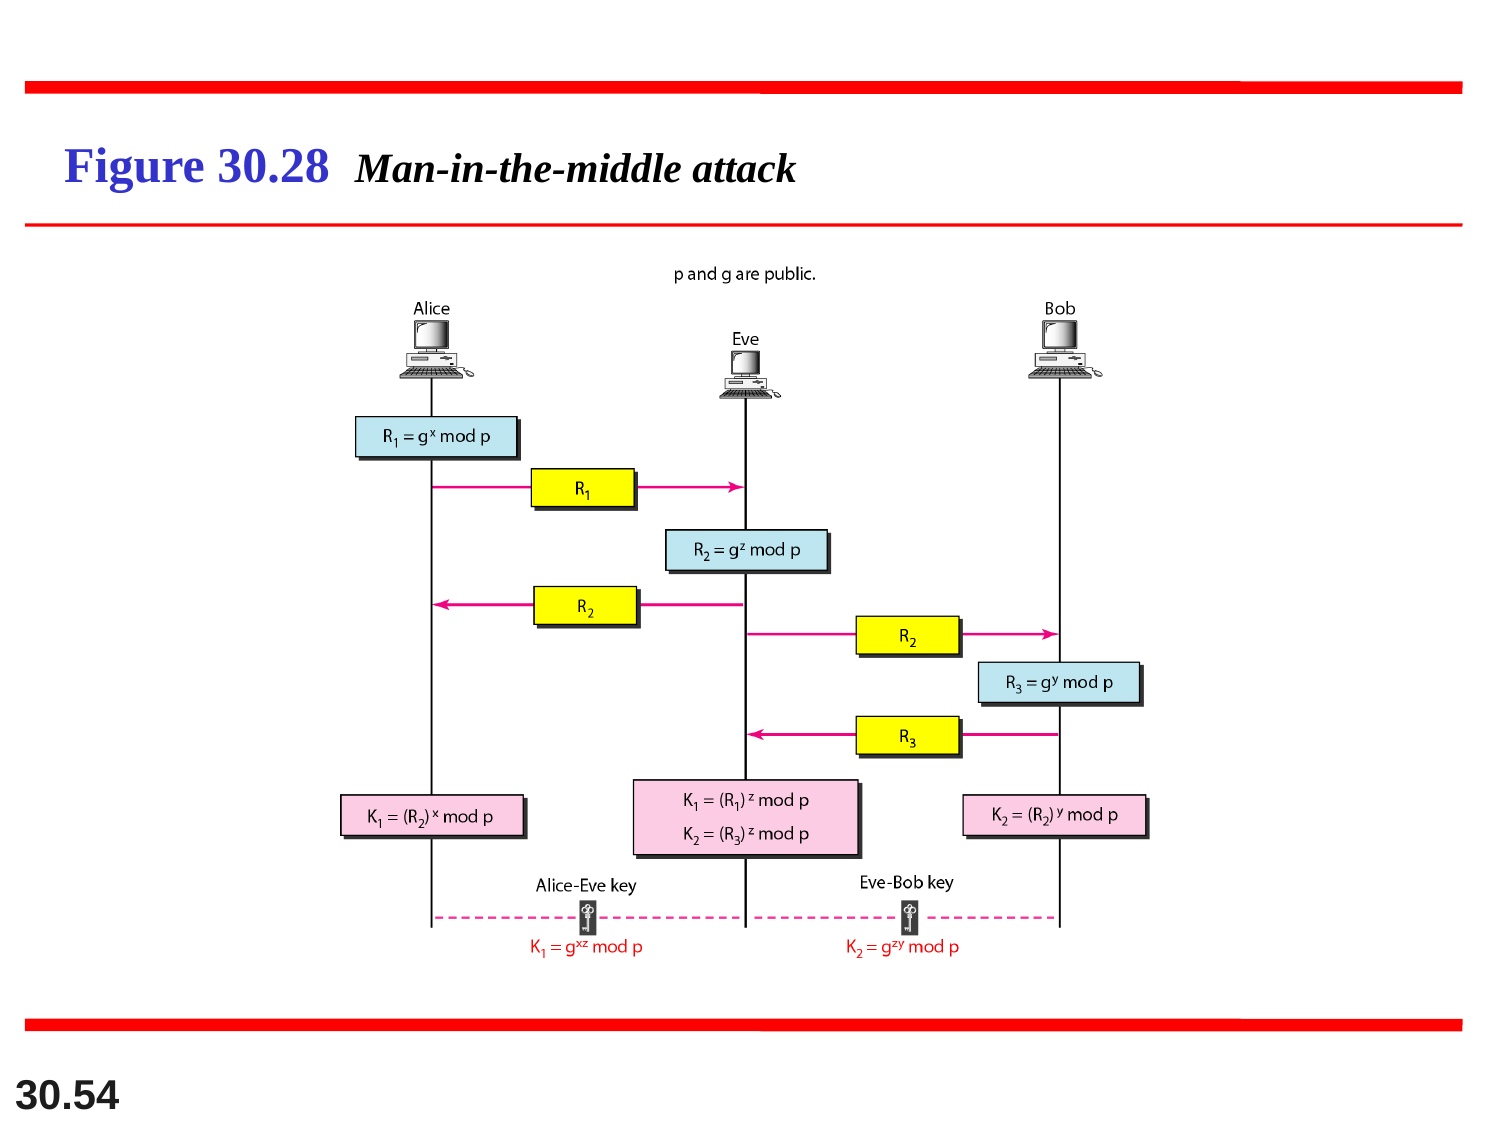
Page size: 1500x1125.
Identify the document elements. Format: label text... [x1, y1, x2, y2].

picture [340, 264, 1150, 963]
slide_number 30.54 [0, 1050, 313, 1125]
text_box Figure 30.28 Man-in-the-middle attack [49, 124, 812, 200]
